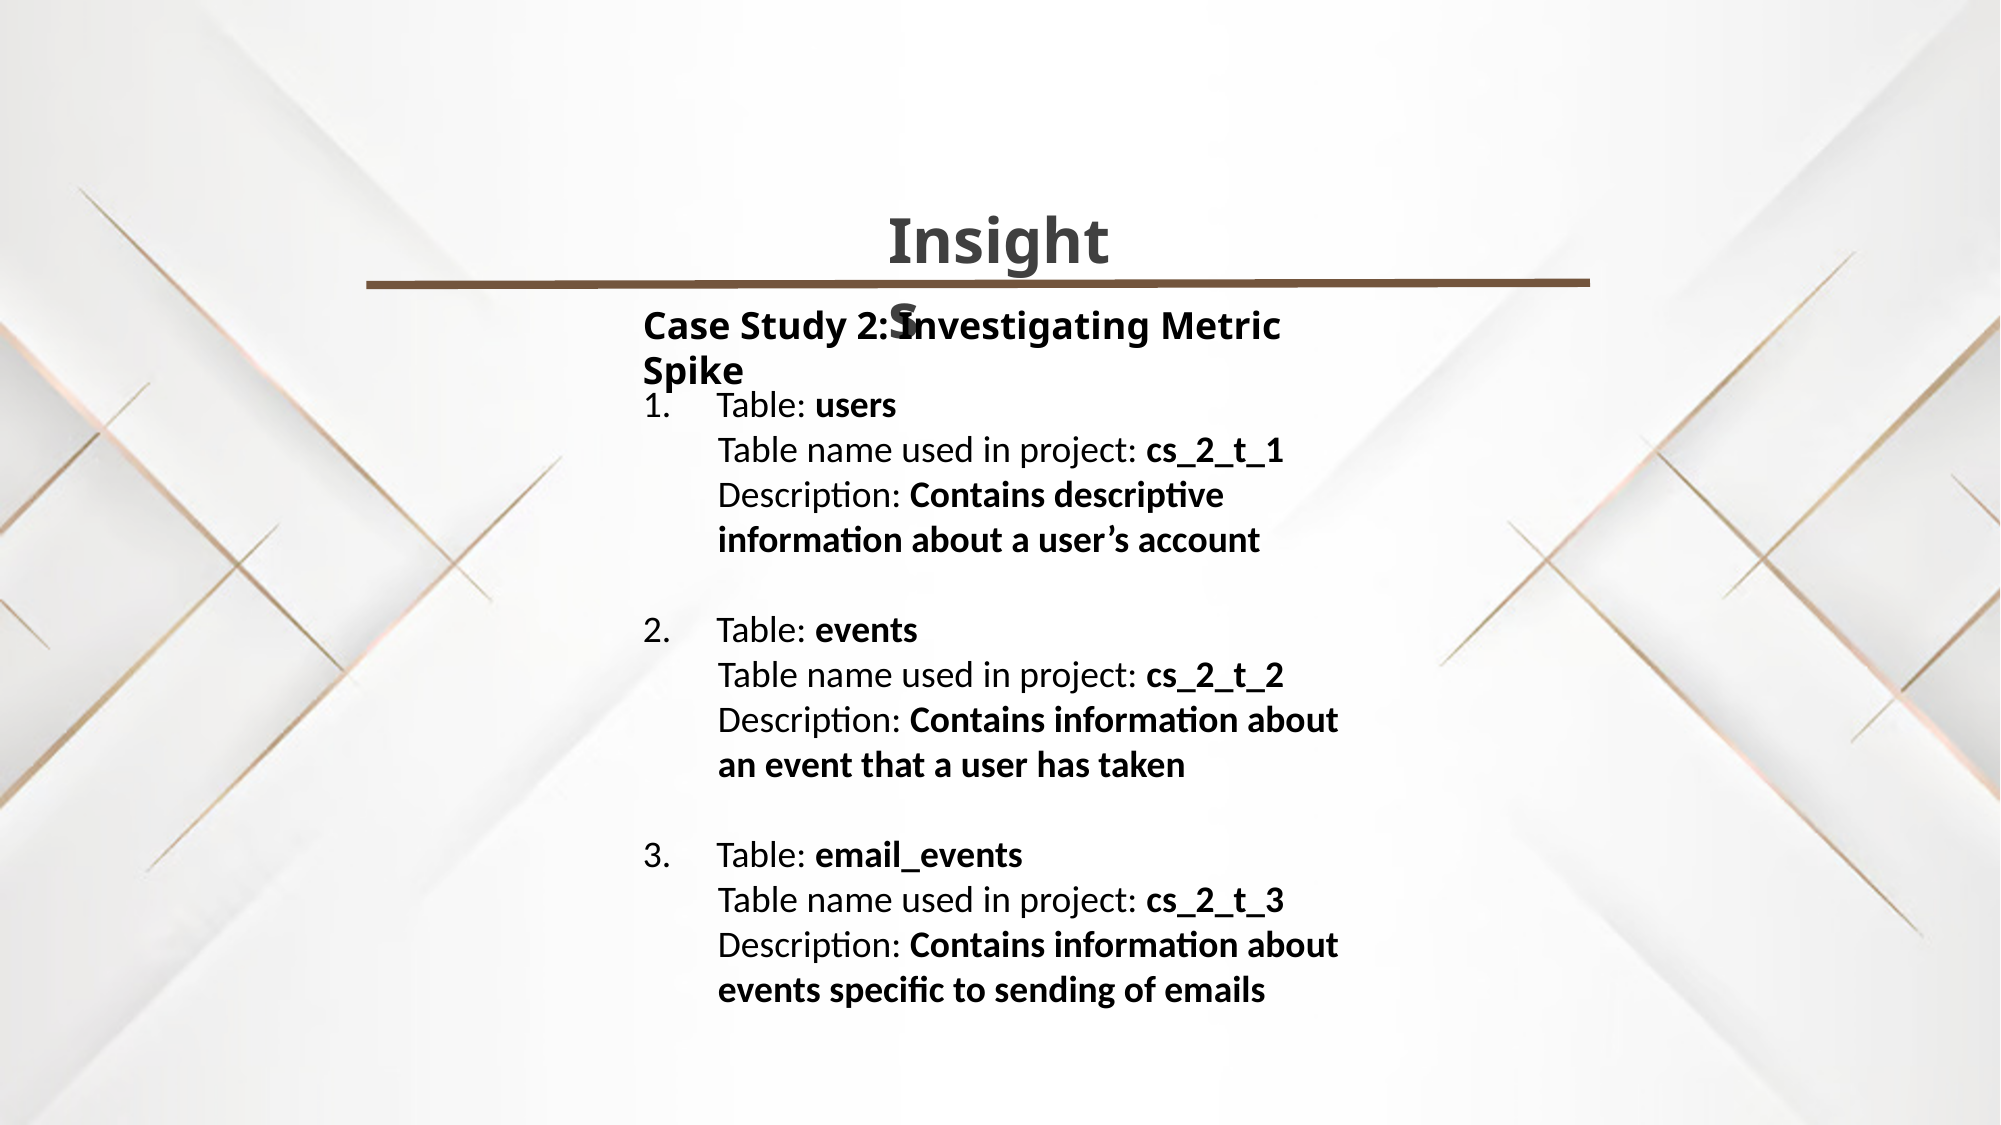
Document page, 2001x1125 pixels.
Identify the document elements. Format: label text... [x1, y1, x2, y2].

text_box Table: users Table name used in project: cs_2_t_1 Description: Contains descriptive information about a user’s account Table: events Table name used in project: cs_2_t_2 Description: Contains information about an event that a user has taken Table: email_events Table name used in project: cs_2_t_3 Description: Contains information about events specific to sending of emails [628, 399, 1384, 1018]
text_box Case Study 2: Investigating Metric Spike [628, 294, 1384, 399]
picture [0, 0, 2001, 1125]
text_box Insights [873, 194, 1142, 282]
text_box Insights [873, 285, 1142, 294]
